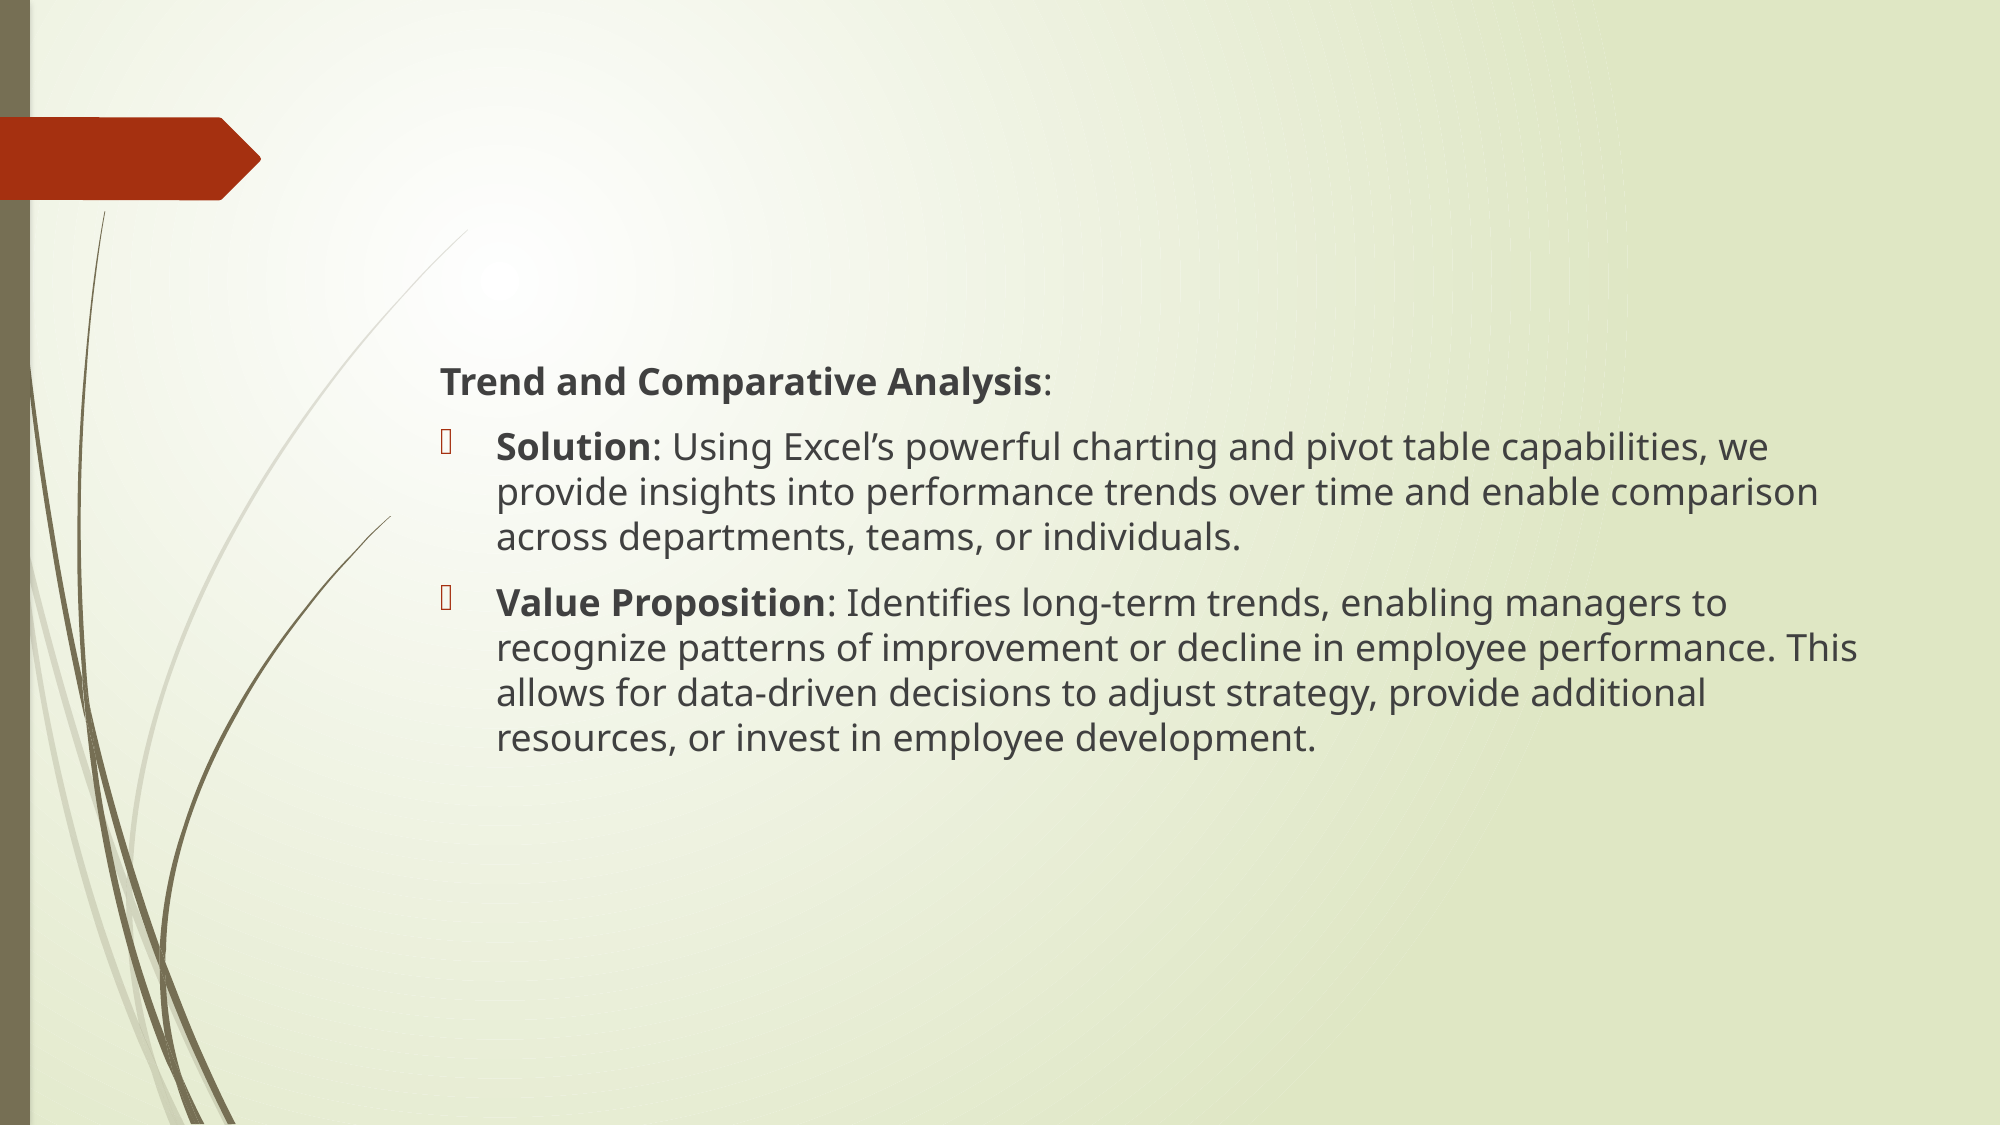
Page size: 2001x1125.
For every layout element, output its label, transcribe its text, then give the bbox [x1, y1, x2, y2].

list Trend and Comparative Analysis: Solution: Using Excel’s powerful charting and pivot table capabilities, we provide insights into performance trends over time and enable comparison across departments, teams, or individuals. Value Proposition: Identifies long-term trends, enabling managers to recognize patterns of improvement or decline in employee performance. This allows for data-driven decisions to adjust strategy, provide additional resources, or invest in employee development. [424, 350, 1888, 970]
